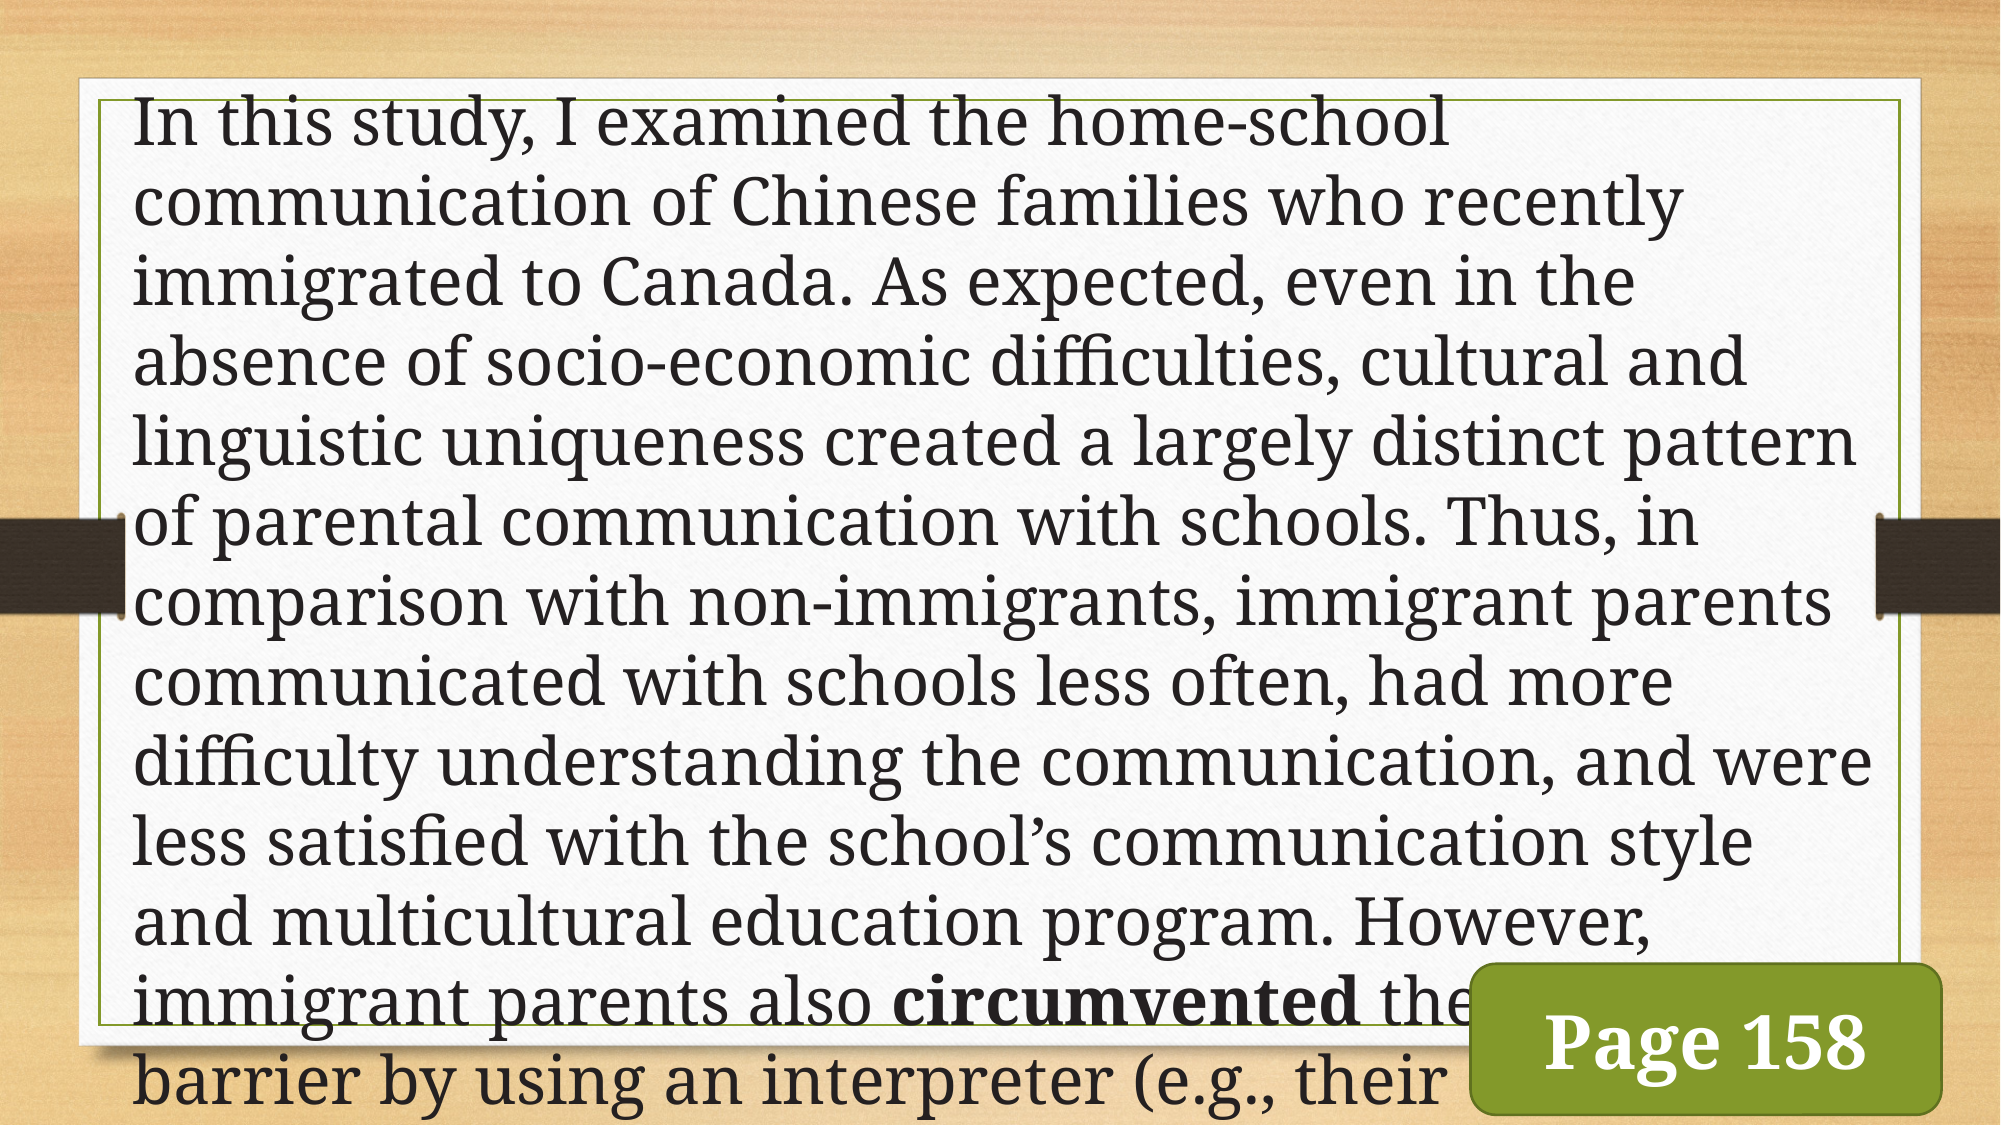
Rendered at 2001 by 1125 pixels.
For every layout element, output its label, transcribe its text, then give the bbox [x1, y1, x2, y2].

picture [0, 0, 2001, 1125]
text_box Page 158 [1469, 962, 1943, 1117]
text_box In this study, I examined the home-school communication of Chinese families who recently immigrated to Canada. As expected, even in the absence of socio-economic difficulties, cultural and linguistic uniqueness created a largely distinct pattern of parental communication with schools. Thus, in comparison with non-immigrants, immigrant parents communicated with schools less often, had more difficulty understanding the communication, and were less satisfied with the school’s communication style and multicultural education program. However, immigrant parents also circumvented the language barrier by using an interpreter (e.g., their own children, friends, or school appointee) to facilitate their communication with schools. [117, 71, 1893, 1125]
